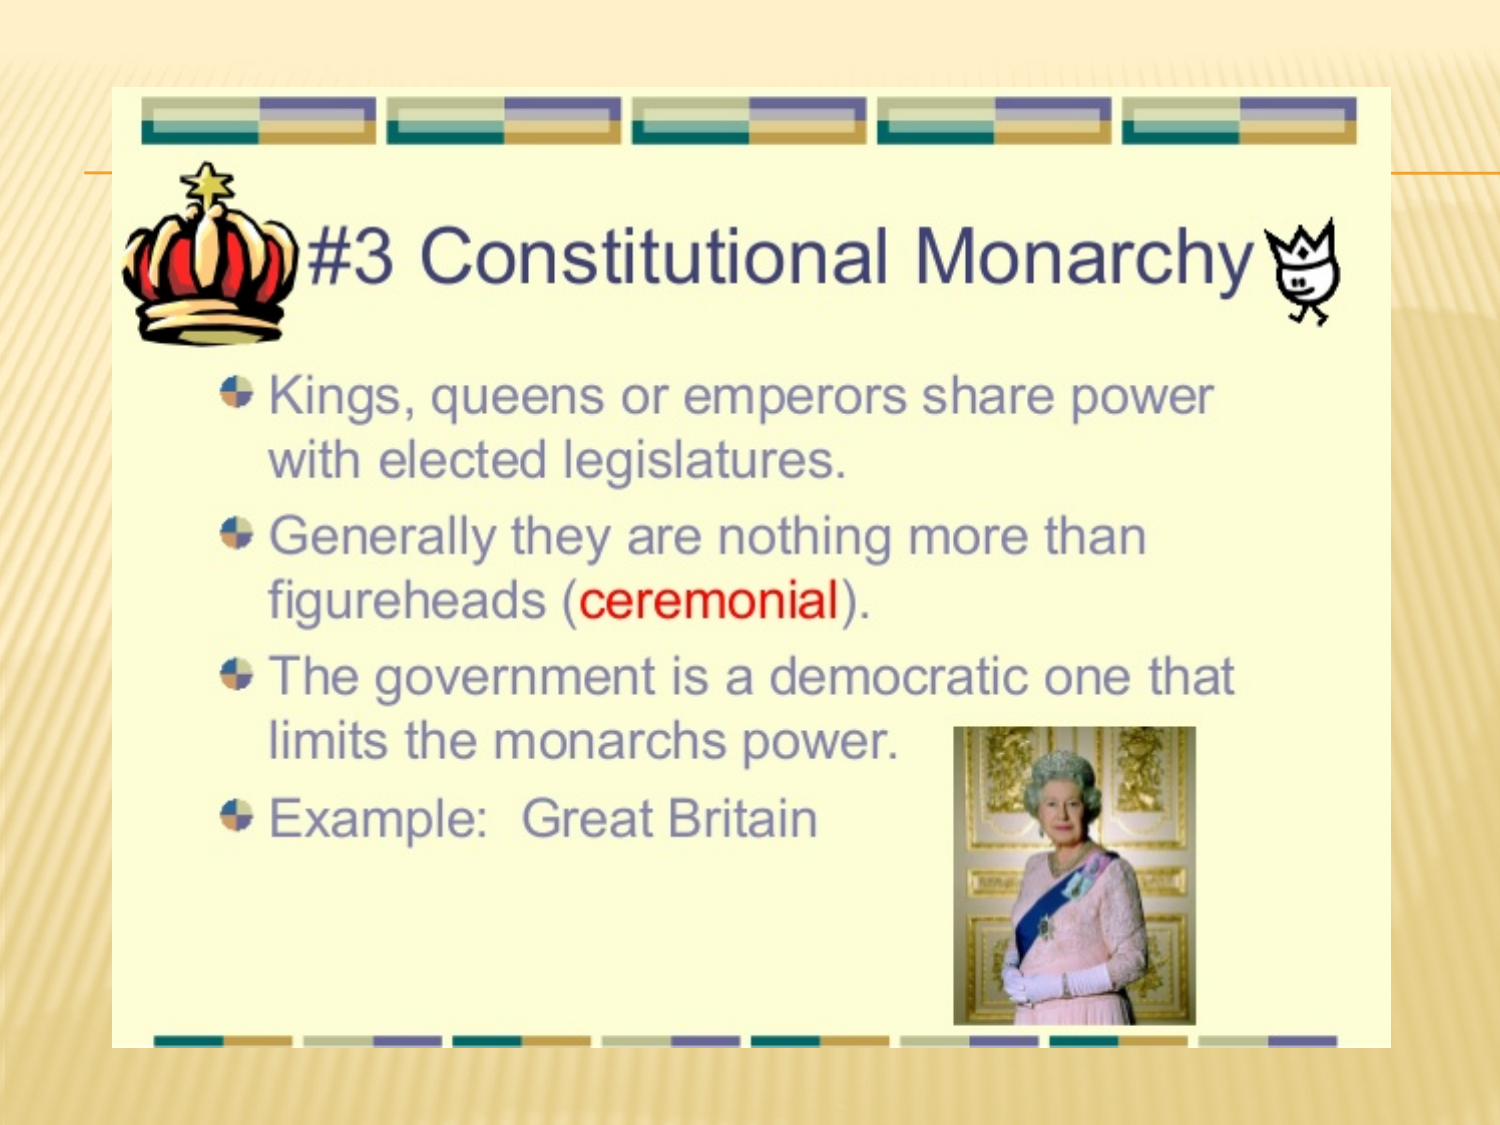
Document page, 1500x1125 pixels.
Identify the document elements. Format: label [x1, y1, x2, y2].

list [112, 87, 1392, 1048]
